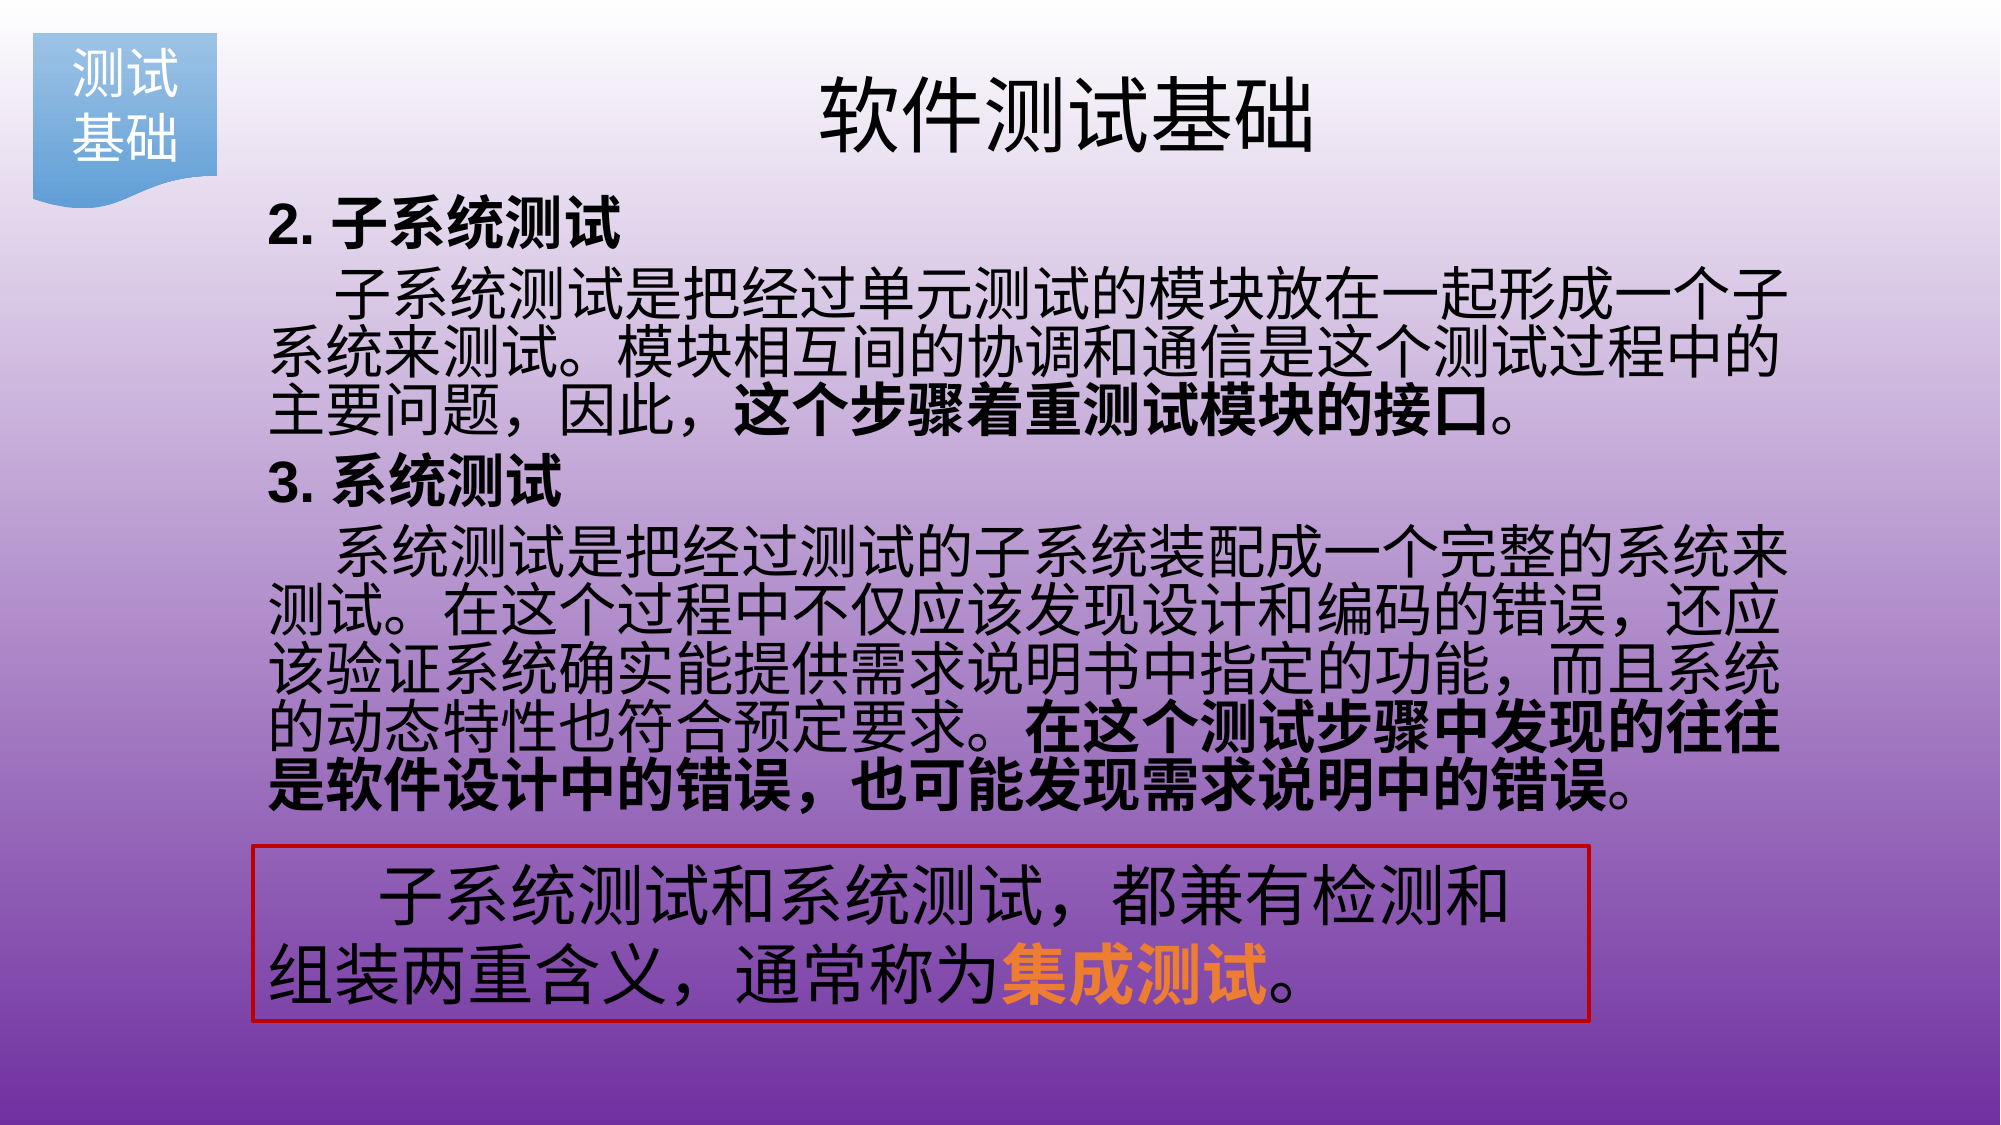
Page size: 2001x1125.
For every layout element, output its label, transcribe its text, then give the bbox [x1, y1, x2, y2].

text_box 子系统测试和系统测试，都兼有检测和组装两重含义，通常称为集成测试。 [252, 846, 1590, 1021]
text_box 软件测试基础 [502, 55, 1498, 171]
text_box 2.子系统测试 子系统测试是把经过单元测试的模块放在一起形成一个子系统来测试。模块相互间的协调和通信是这个测试过程中的主要问题，因此，这个步骤着重测试模块的接口。 3.系统测试 系统测试是把经过测试的子系统装配成一个完整的系统来测试。在这个过程中不仅应该发现设计和编码的错误，还应该验证系统确实能提供需求说明书中指定的功能，而且系统的动态特性也符合预定要求。在这个测试步骤中发现的往往是软件设计中的错误，也可能发现需求说明中的错误。 [252, 190, 1837, 897]
text_box 测试基础 [33, 33, 217, 209]
